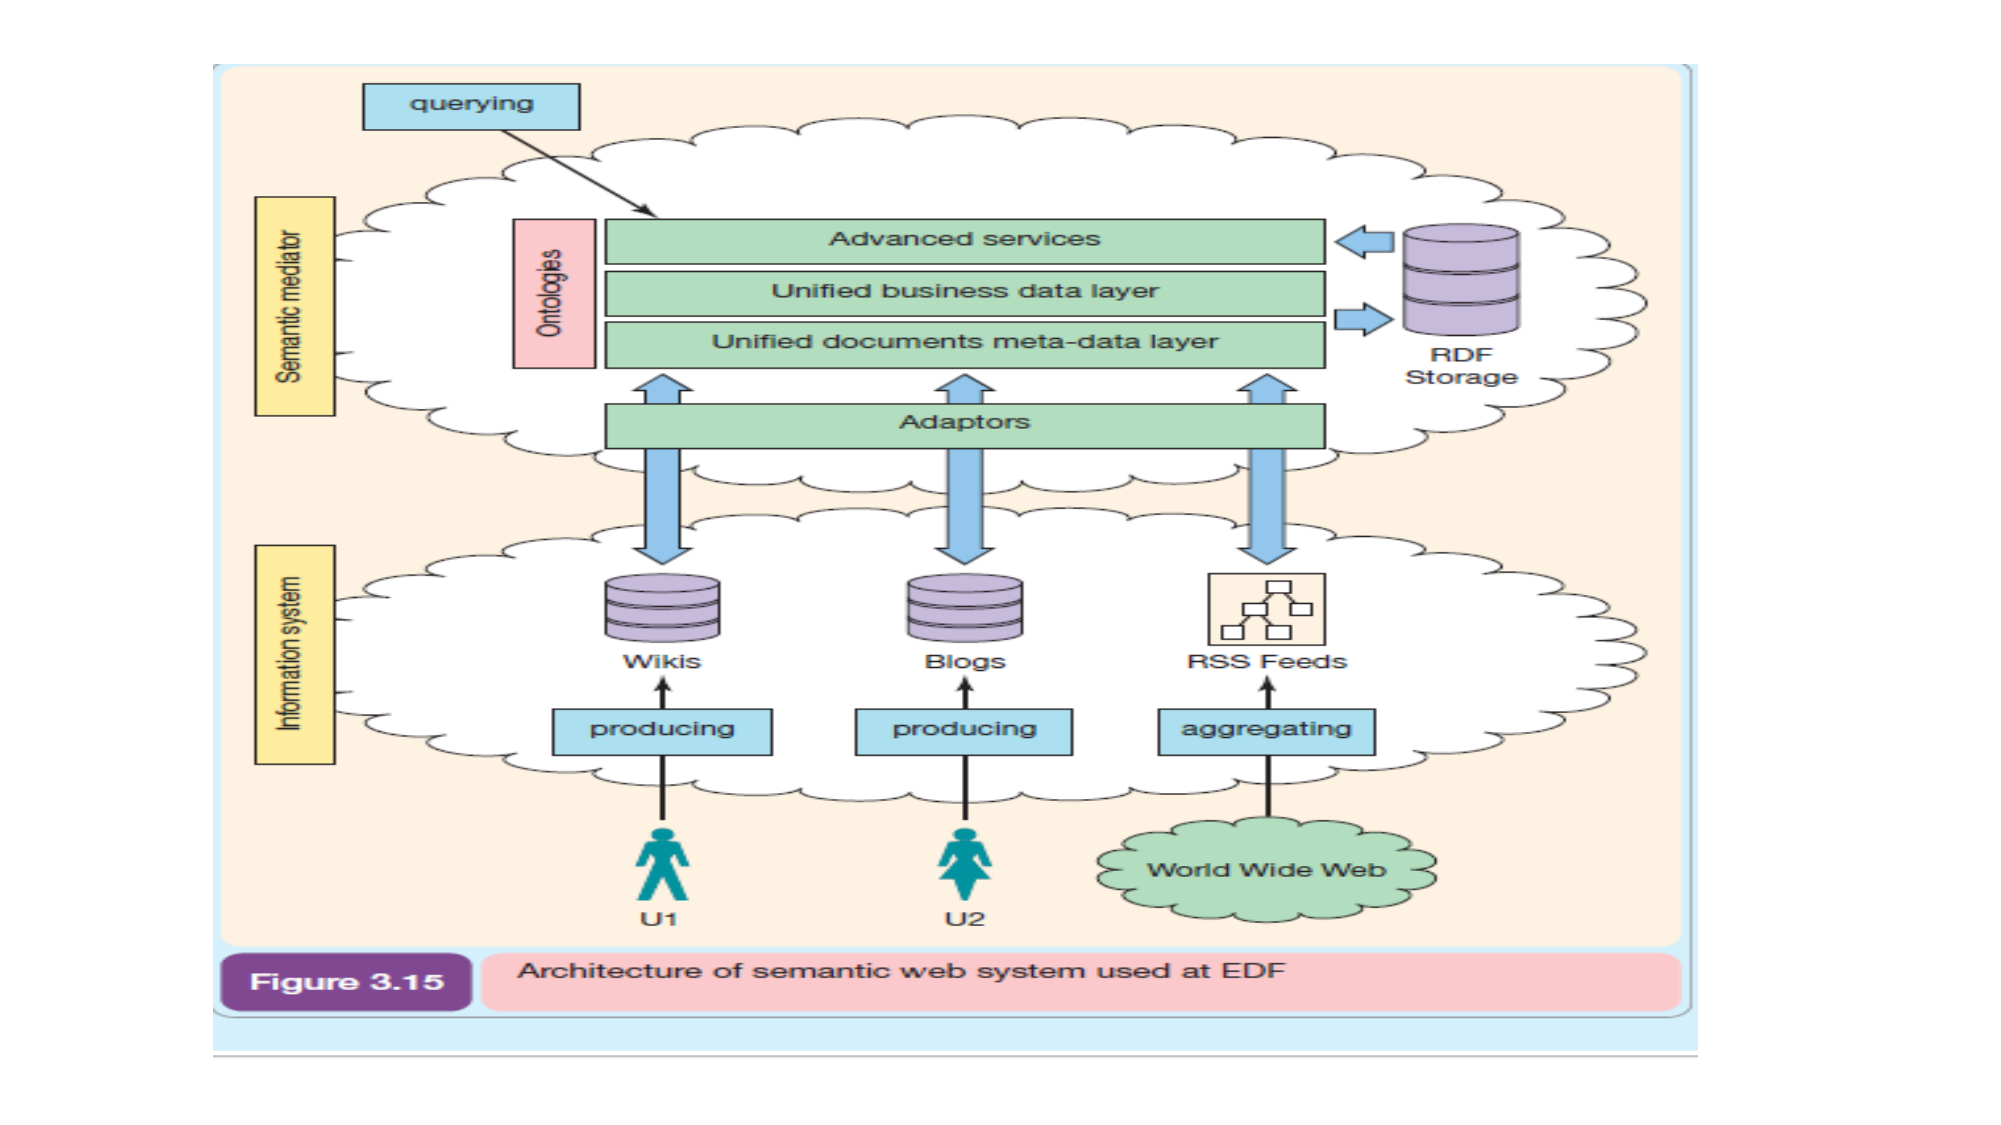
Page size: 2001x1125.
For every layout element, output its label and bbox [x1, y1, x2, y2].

picture [212, 64, 1698, 1061]
